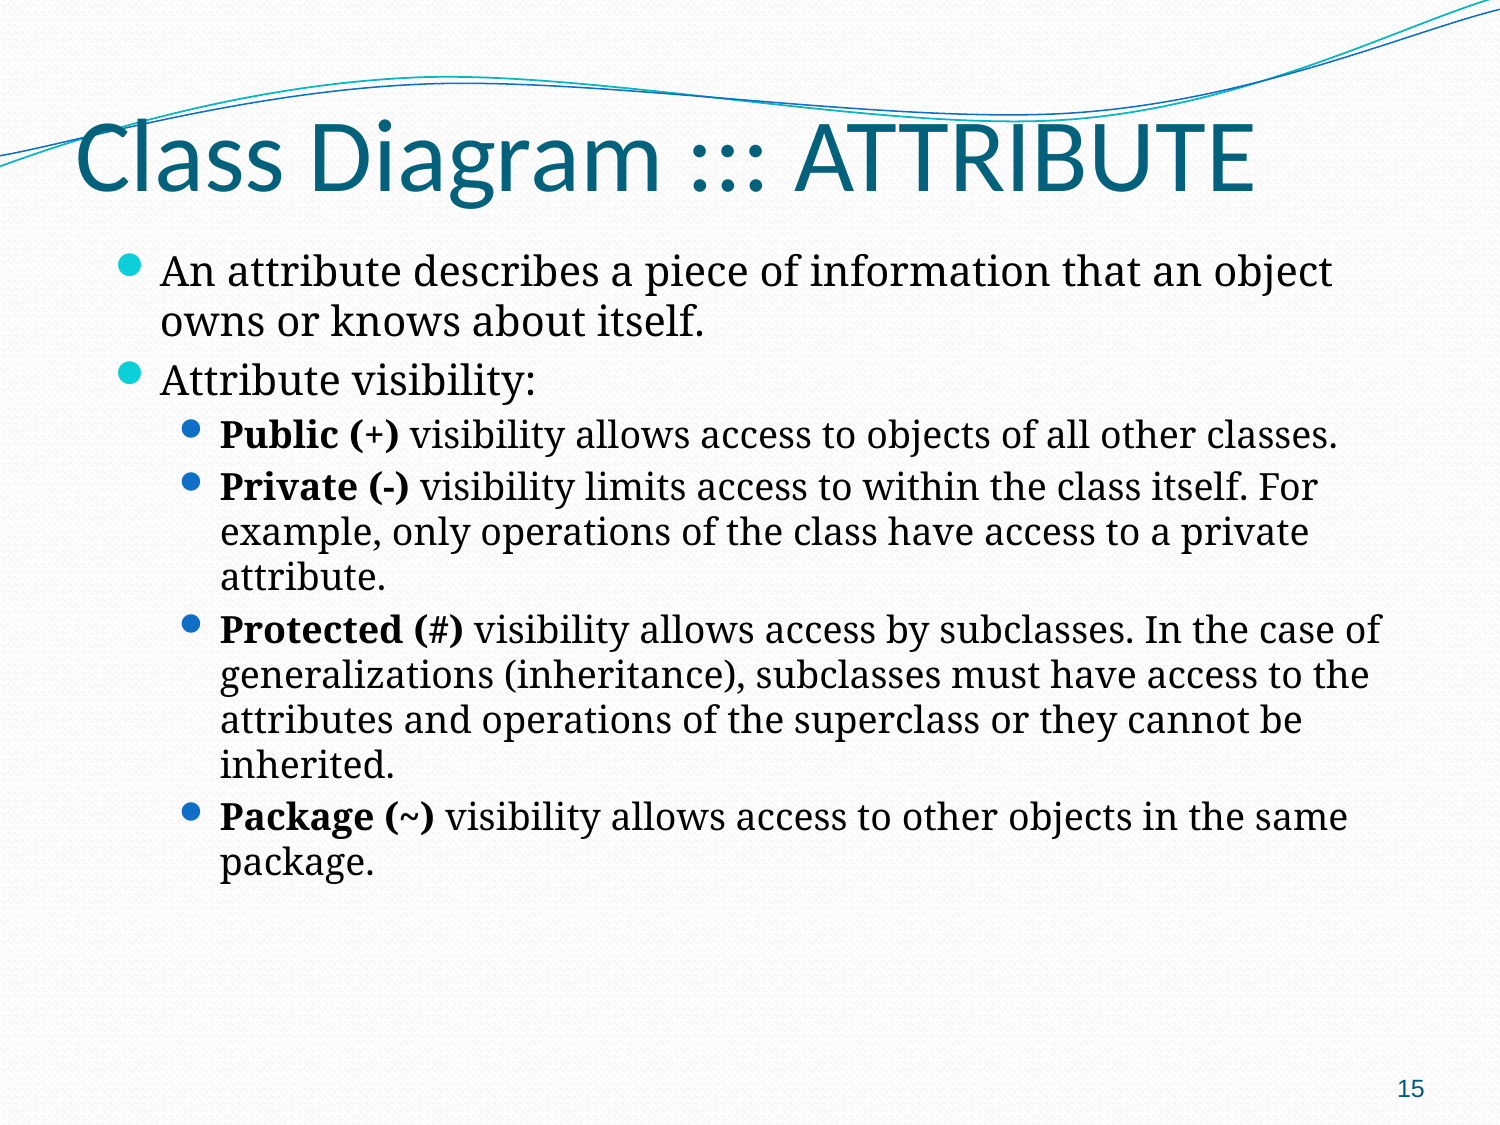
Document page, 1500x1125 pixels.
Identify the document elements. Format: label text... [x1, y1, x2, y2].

slide_number 15 [1299, 1042, 1425, 1103]
title Class Diagram ::: ATTRIBUTE [75, 24, 1425, 213]
list An attribute describes a piece of information that an object owns or knows about itself. Attribute visibility: Public (+) visibility allows access to objects of all other classes. Private (-) visibility limits access to within the class itself. For example, only operations of the class have access to a private attribute. Protected (#) visibility allows access by subclasses. In the case of generalizations (inheritance), subclasses must have access to the attributes and operations of the superclass or they cannot be inherited. Package (~) visibility allows access to other objects in the same package. [99, 237, 1450, 921]
